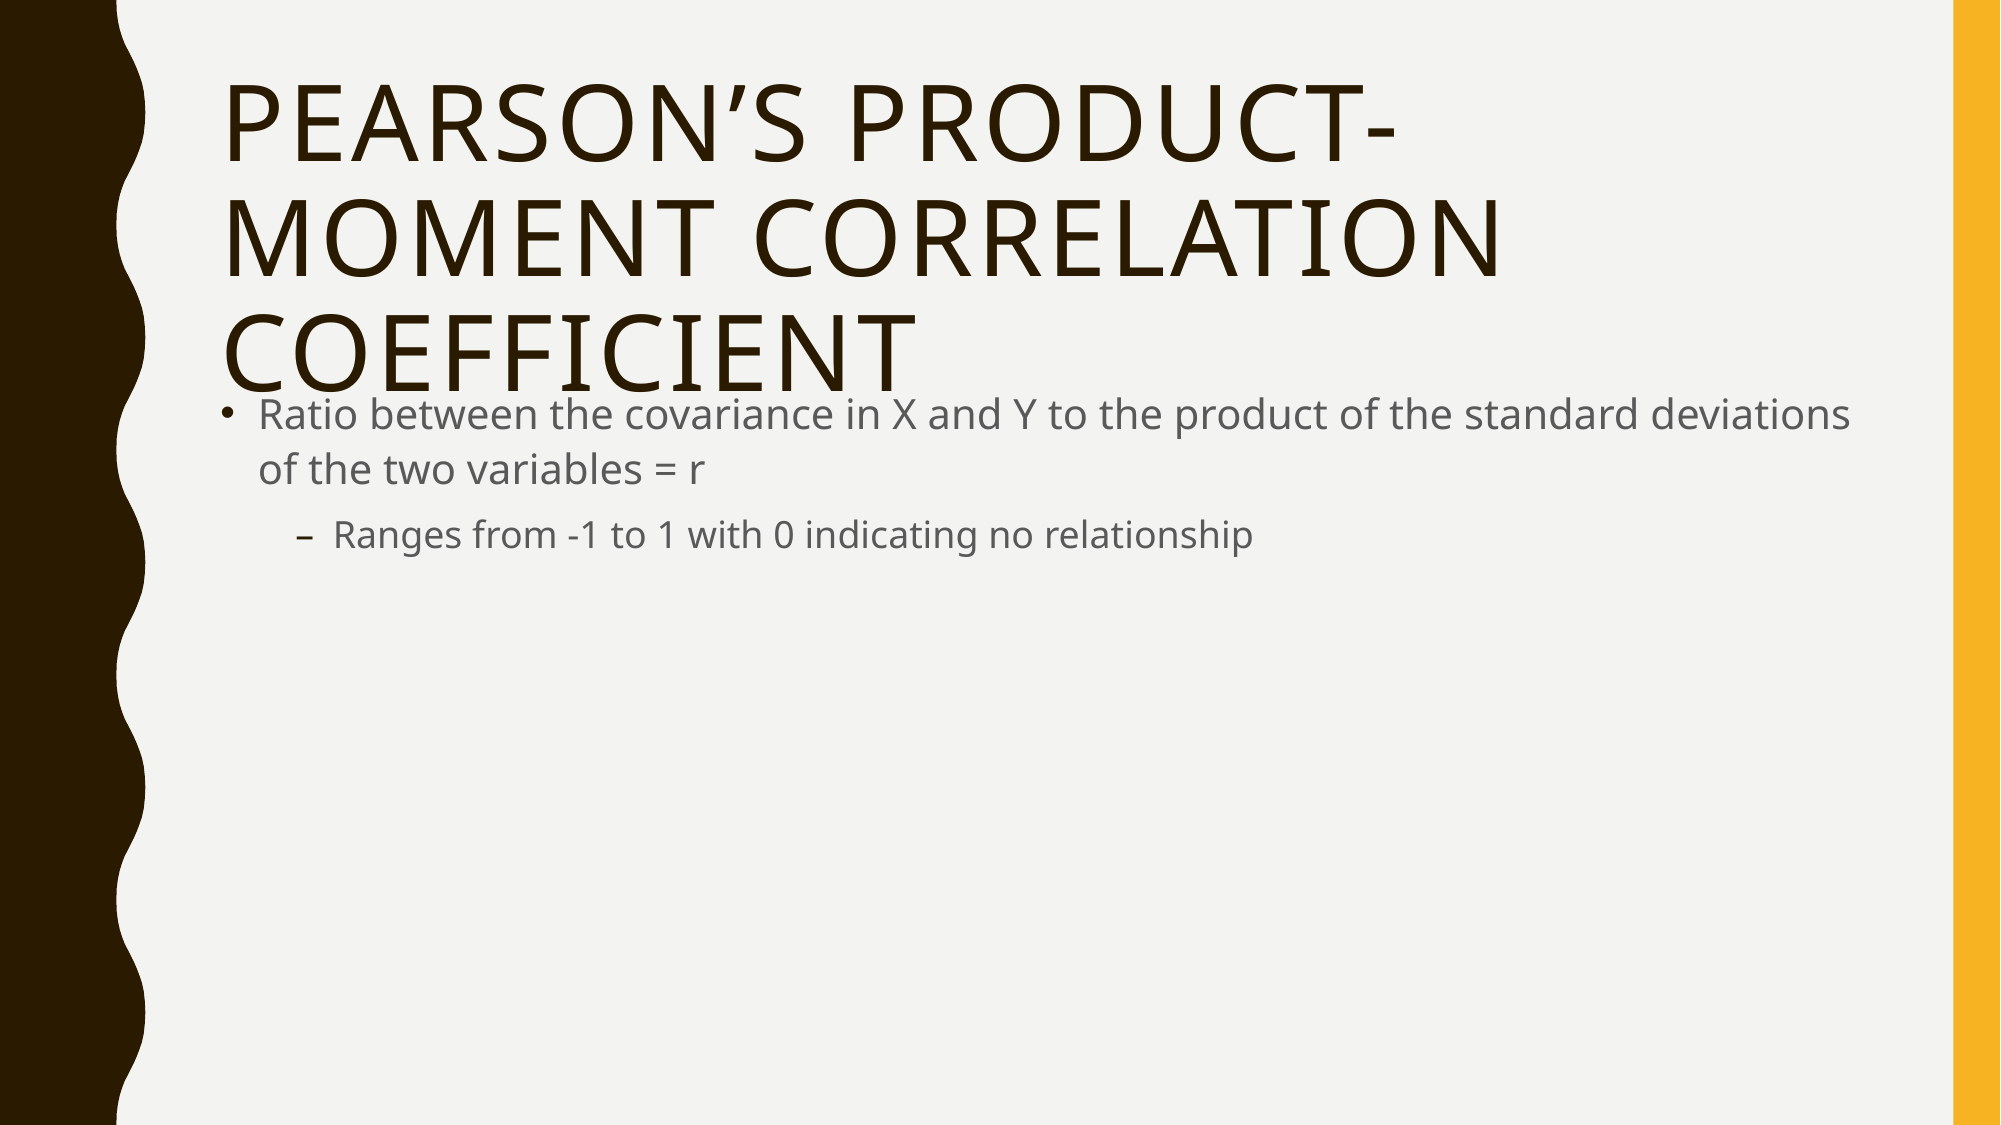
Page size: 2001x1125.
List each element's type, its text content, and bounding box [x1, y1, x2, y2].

title PEARSON’S PRODUCT-MOMENT CORRELATION COEFFICIENT [205, 62, 1875, 308]
list Ratio between the covariance in X and Y to the product of the standard deviations of the two variables = r Ranges from -1 to 1 with 0 indicating no relationship [205, 375, 1875, 965]
